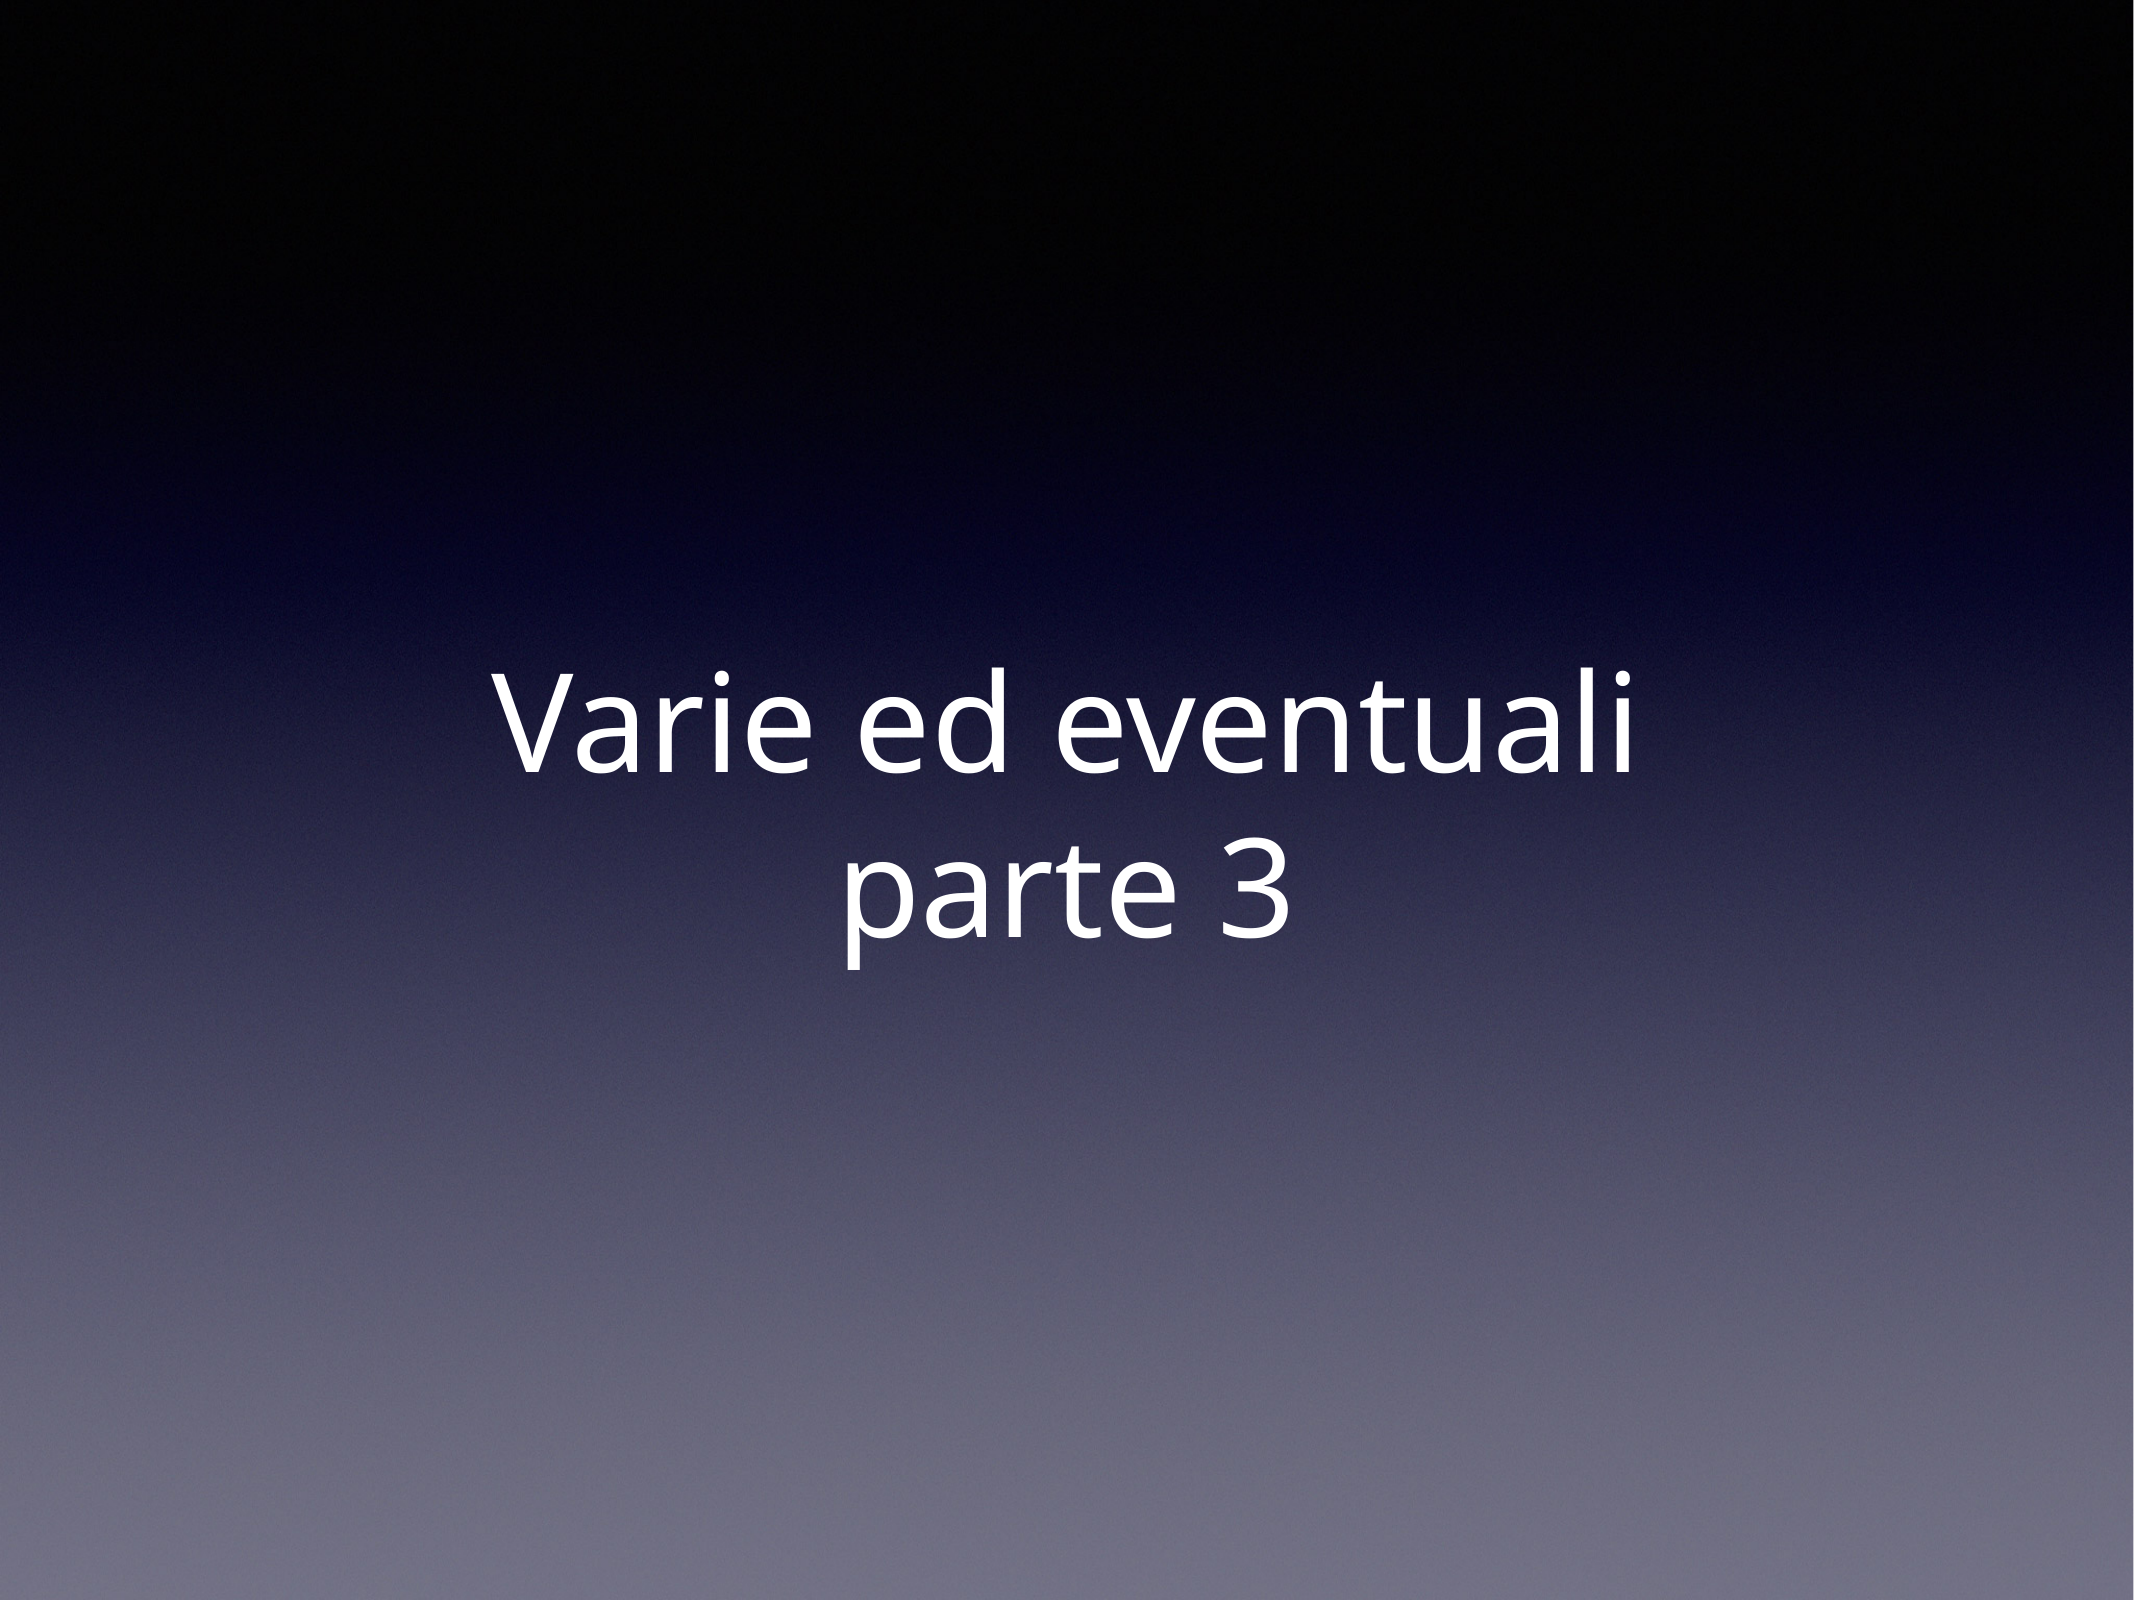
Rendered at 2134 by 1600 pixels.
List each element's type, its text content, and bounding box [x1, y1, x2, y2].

picture [0, 0, 2134, 1600]
title Varie ed eventuali parte 3 [155, 625, 1978, 975]
